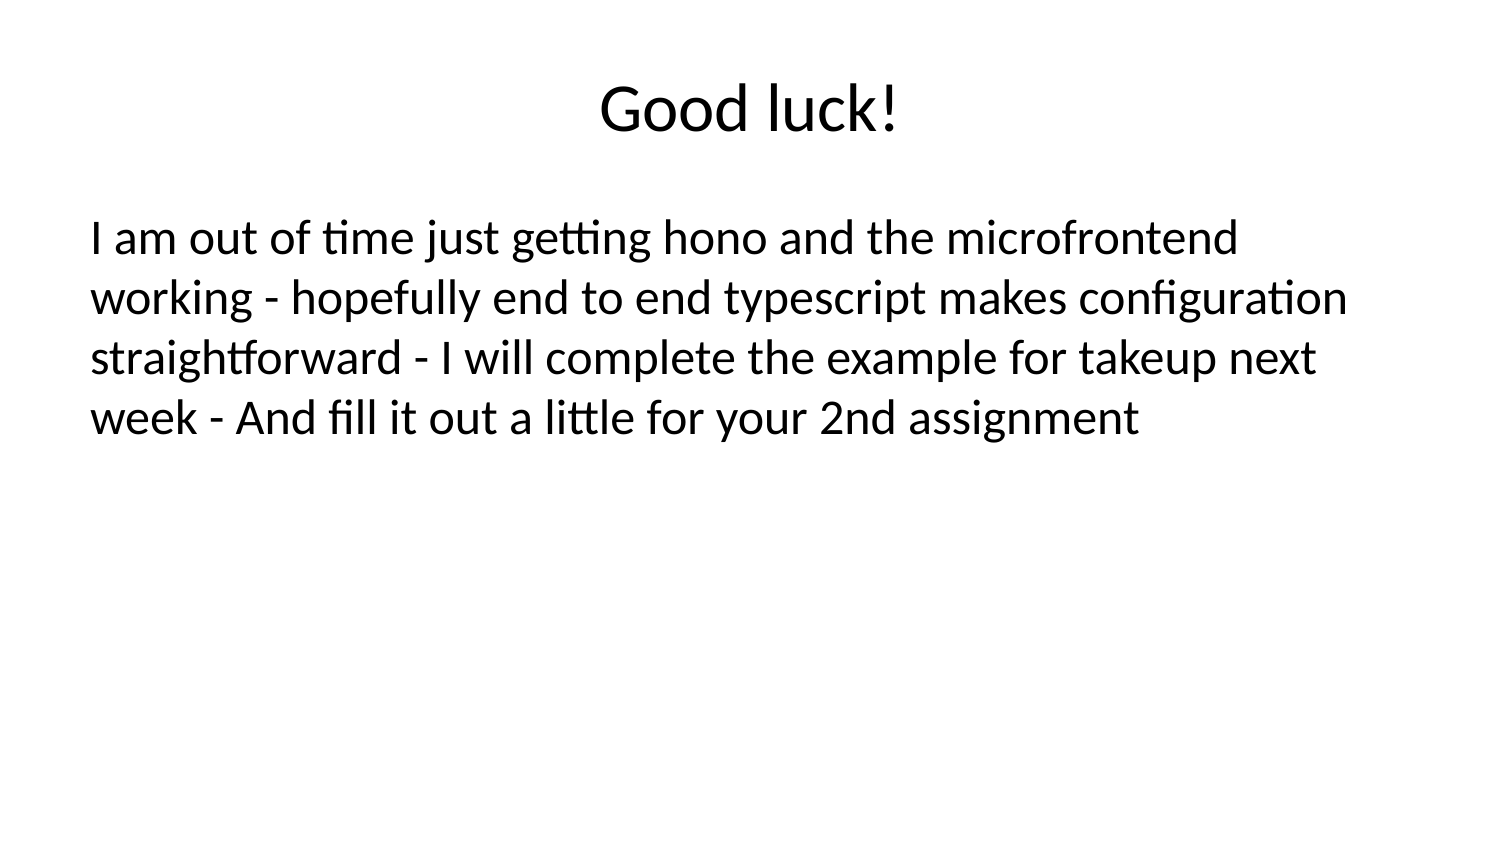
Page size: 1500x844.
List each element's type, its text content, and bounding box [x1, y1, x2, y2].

title Good luck! [75, 33, 1425, 175]
list I am out of time just getting hono and the microfrontend working - hopefully end to end typescript makes configuration straightforward - I will complete the example for takeup next week - And fill it out a little for your 2nd assignment [75, 196, 1425, 754]
